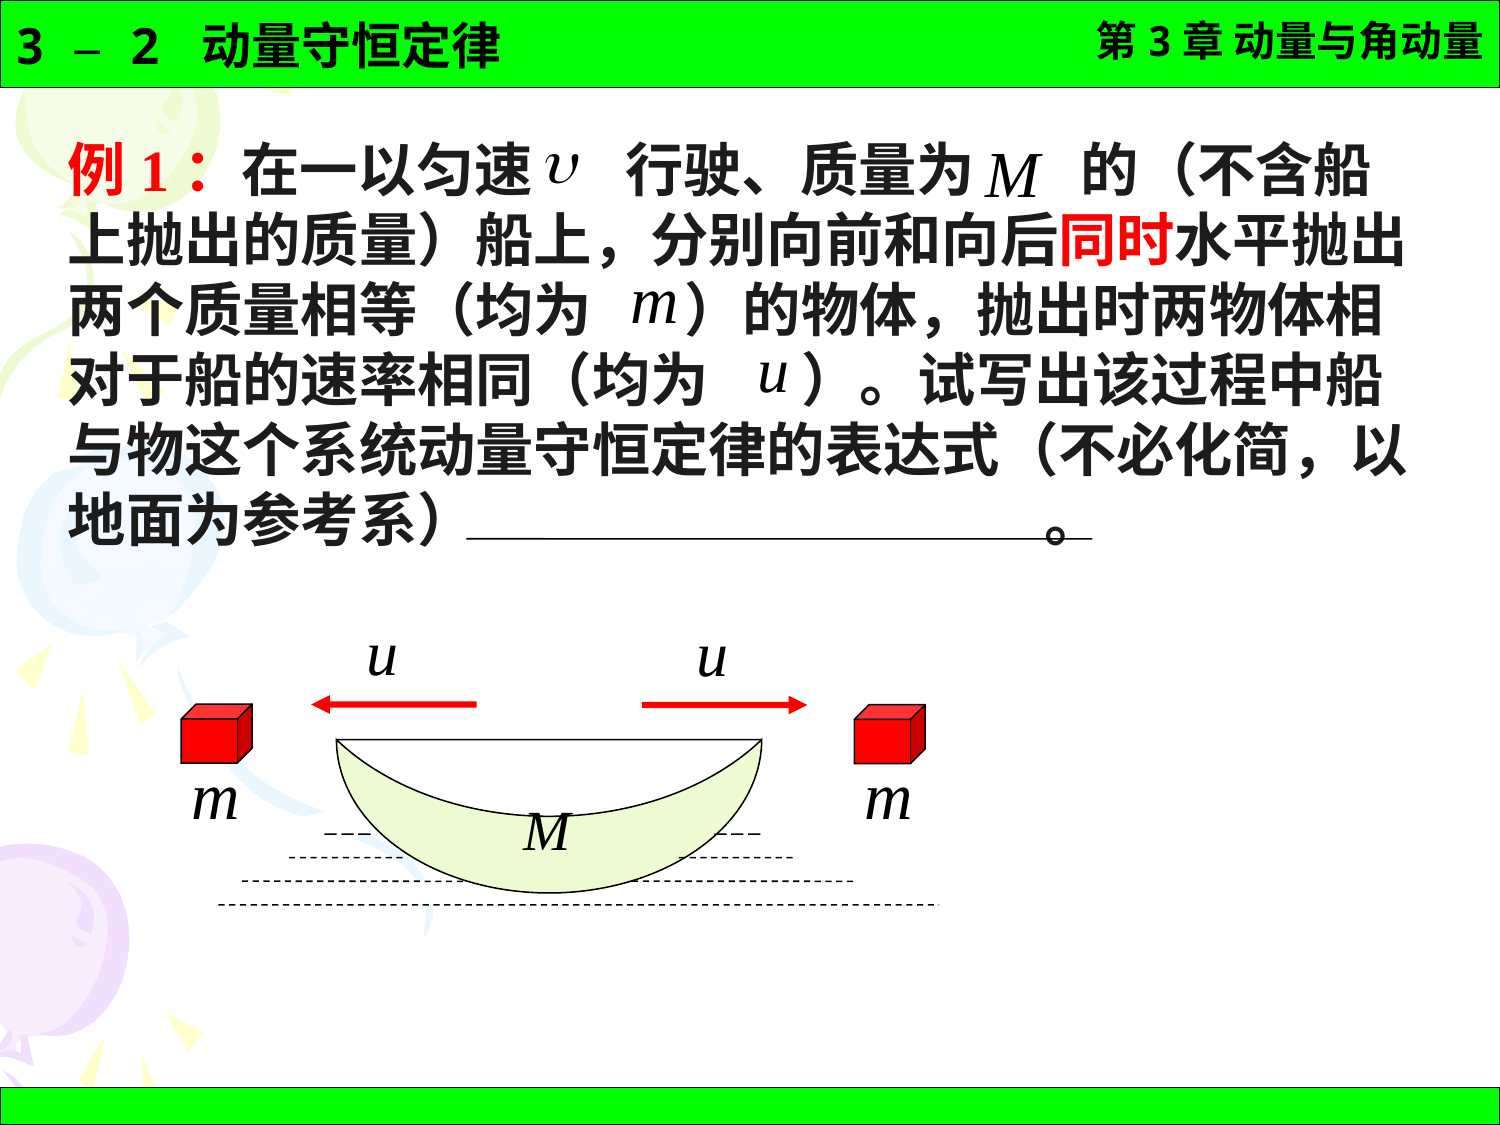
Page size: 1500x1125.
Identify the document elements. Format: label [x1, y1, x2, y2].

text_box [218, 739, 940, 906]
text_box [180, 774, 213, 837]
text_box [854, 704, 926, 737]
text_box [311, 698, 477, 711]
text_box [182, 705, 251, 718]
text_box [52, 125, 1436, 562]
text_box [688, 633, 743, 693]
text_box [641, 698, 808, 712]
text_box [358, 632, 412, 693]
text_box [181, 704, 253, 764]
text_box [854, 704, 924, 719]
